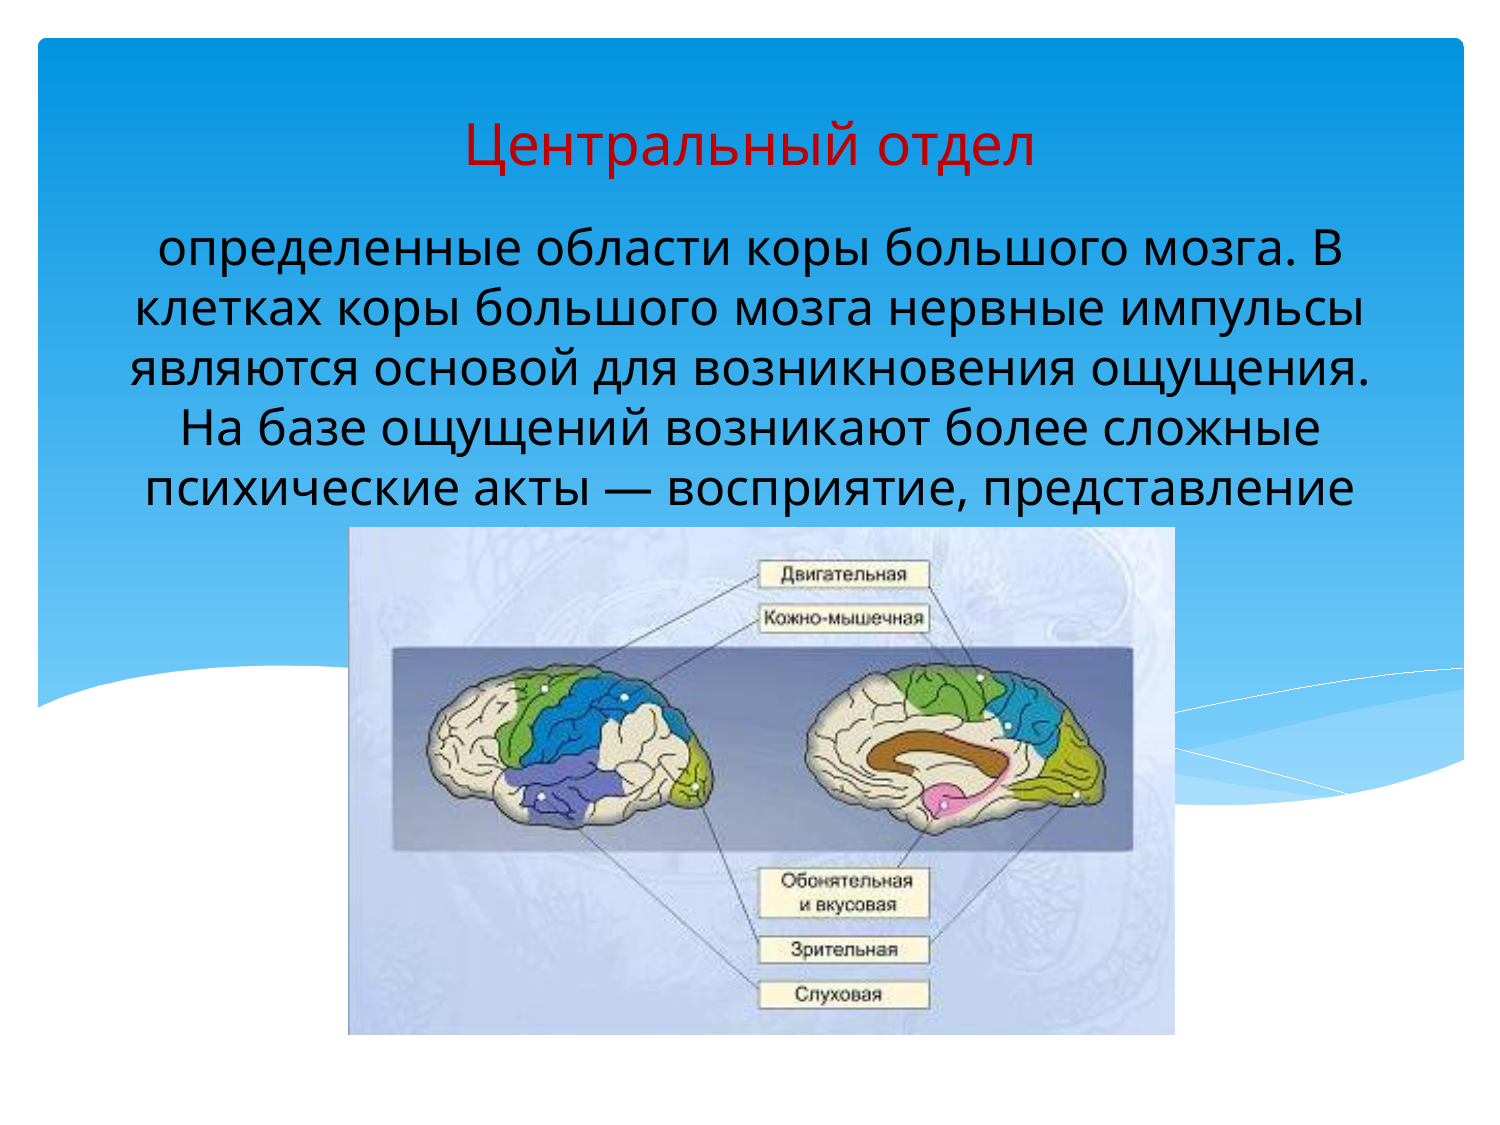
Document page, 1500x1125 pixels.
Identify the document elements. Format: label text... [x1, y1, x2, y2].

title определенные области коры большого мозга. В клетках коры большого мозга нервные импульсы являются основой для возникновения ощущения. На базе ощущений возникают более сложные психические акты — восприятие, представление и абстрактное мышление. [113, 208, 1389, 1012]
picture [348, 526, 1175, 1036]
list Центральный отдел [224, 78, 1278, 185]
